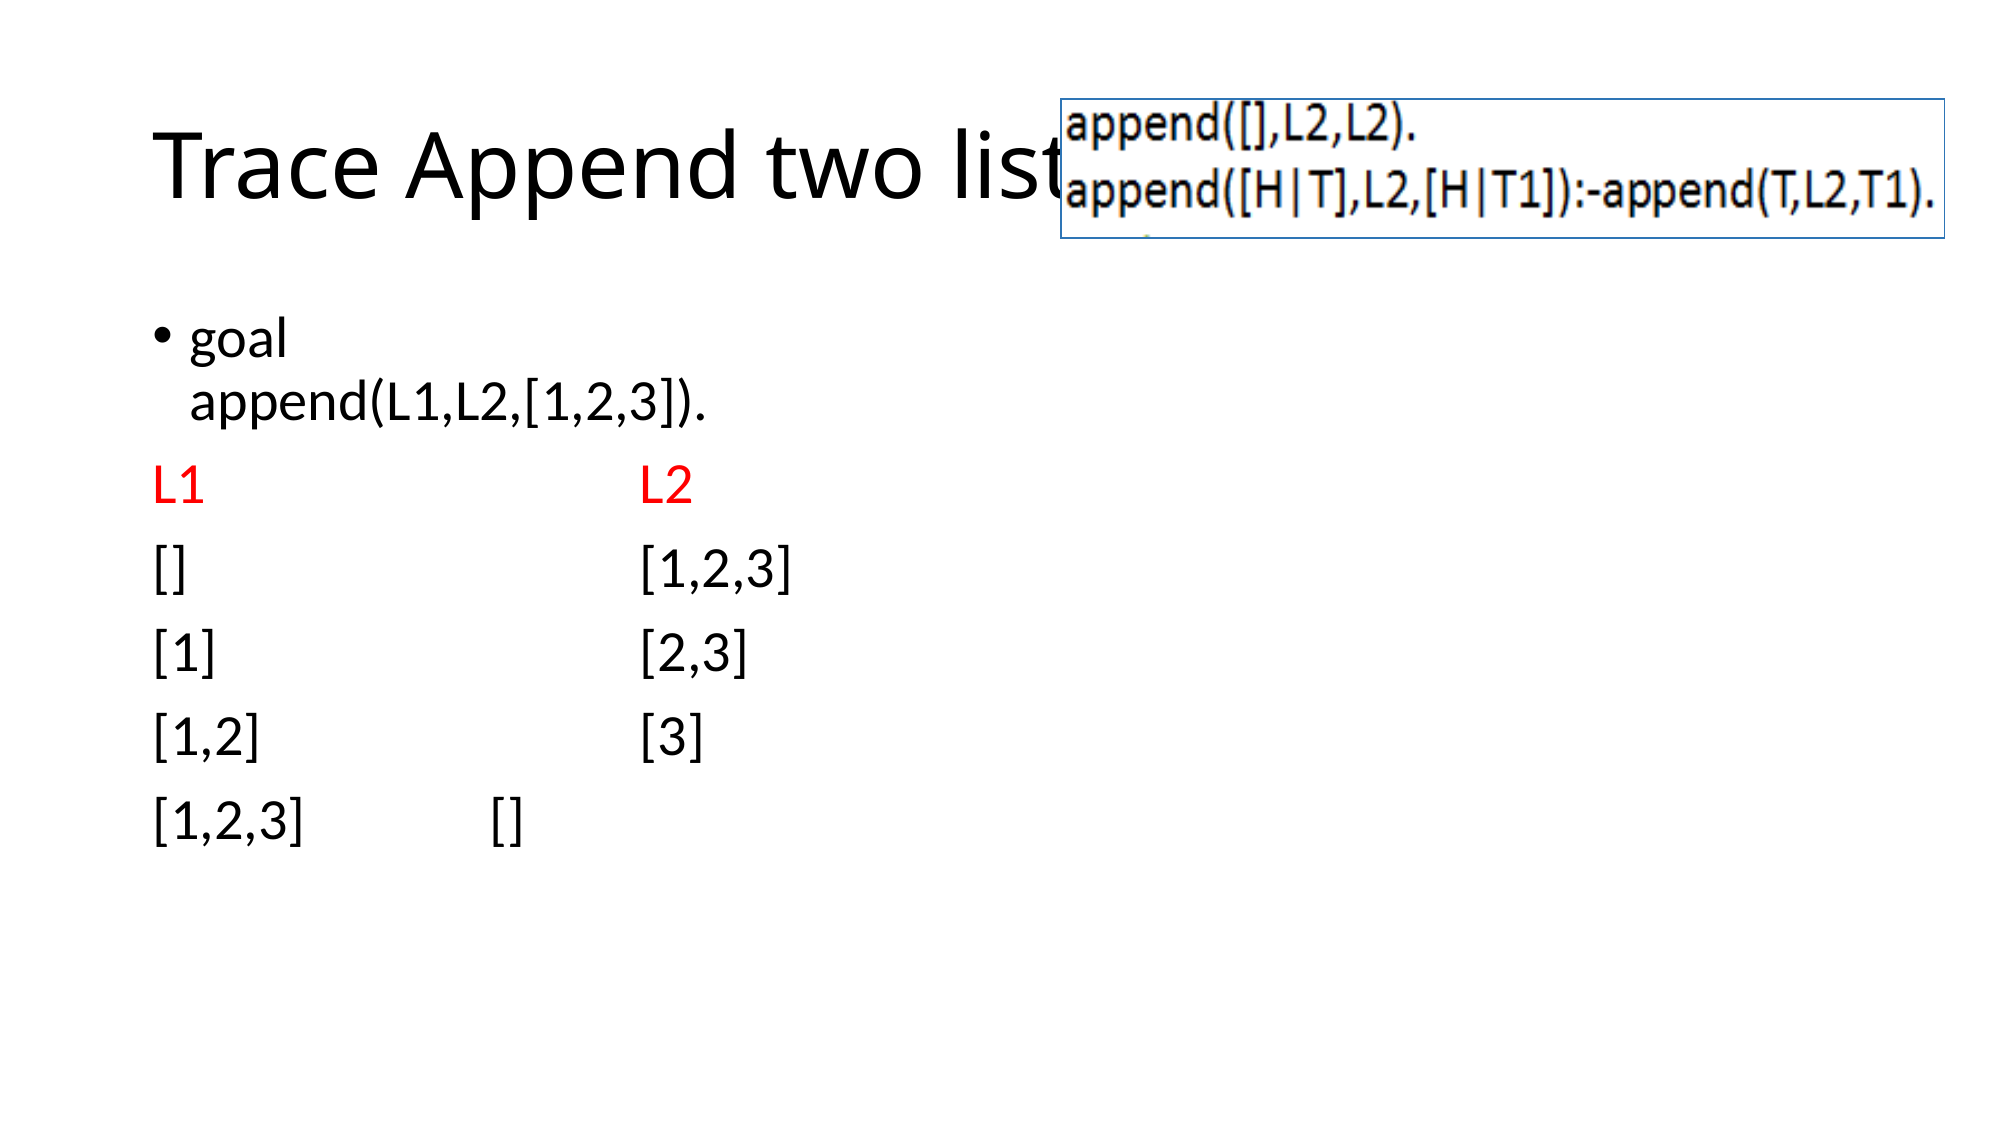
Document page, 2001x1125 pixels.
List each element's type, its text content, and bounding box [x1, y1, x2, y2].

list goal append(L1,L2,[1,2,3]). L1 L2 [] [1,2,3] [1] [2,3] [1,2] [3] [1,2,3] [] [137, 299, 1863, 1014]
title Trace Append two lists [137, 59, 1863, 278]
picture [1061, 99, 1944, 238]
